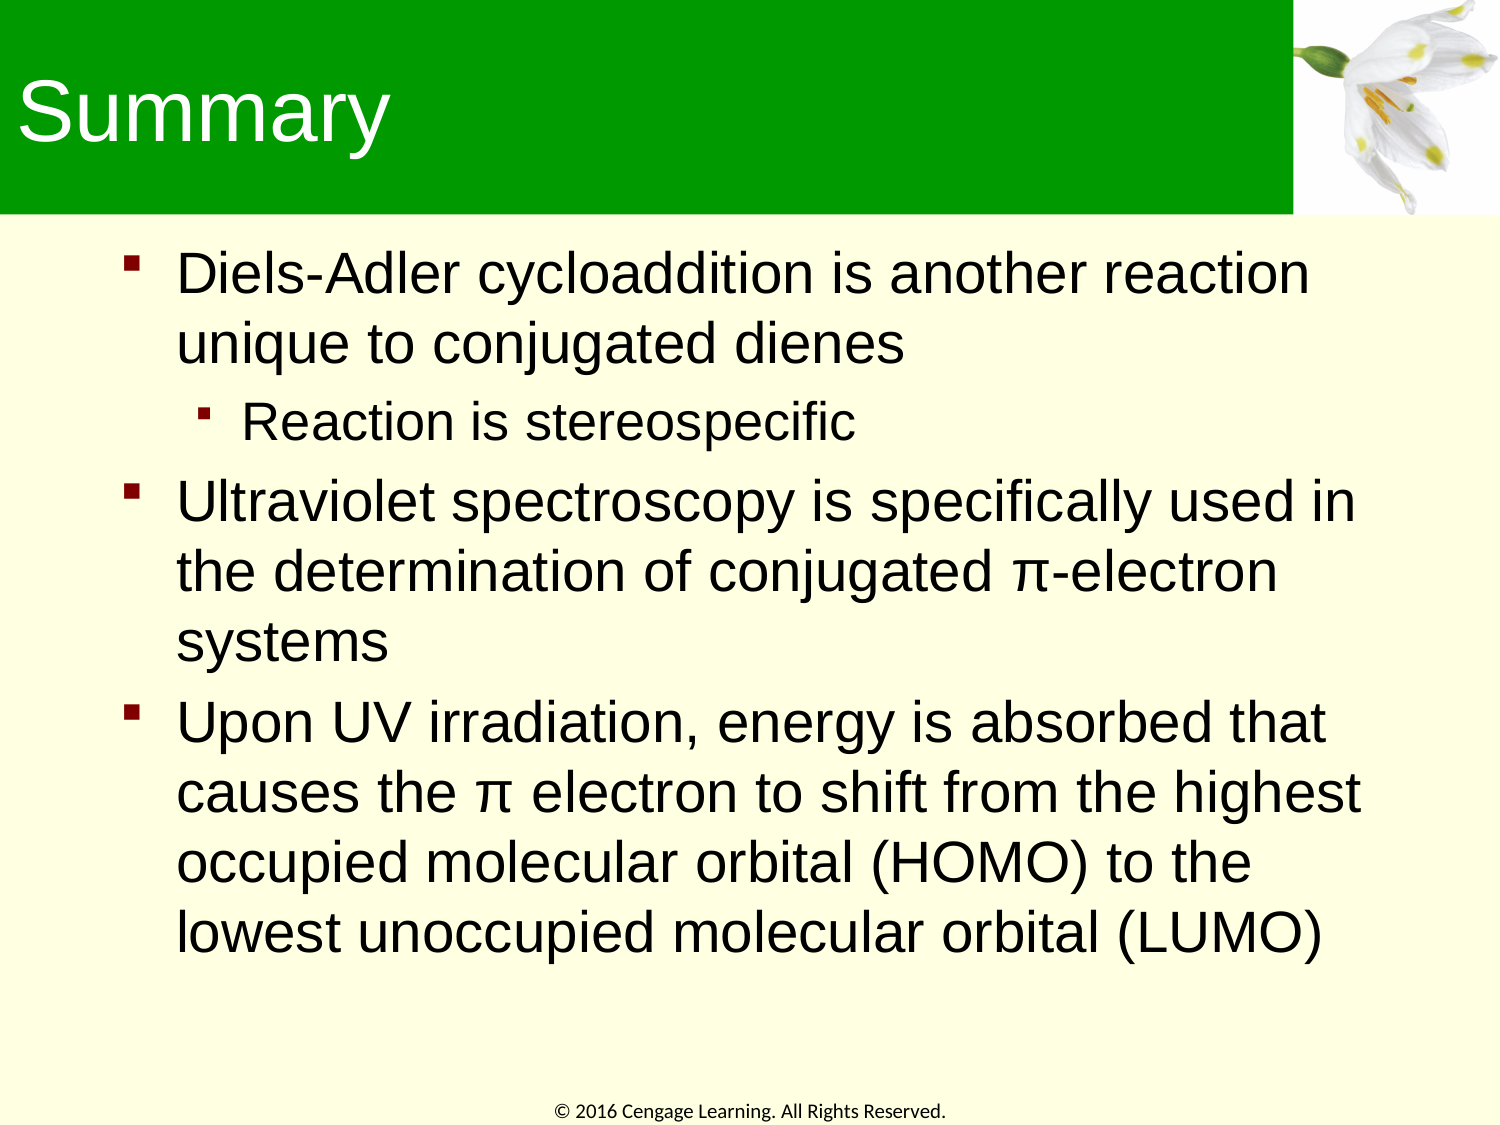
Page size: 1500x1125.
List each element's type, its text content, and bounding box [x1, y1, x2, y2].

picture [1293, 0, 1500, 215]
list Diels-Adler cycloaddition is another reaction unique to conjugated dienes Reaction is stereospecific Ultraviolet spectroscopy is specifically used in the determination of conjugated π-electron systems Upon UV irradiation, energy is absorbed that causes the π electron to shift from the highest occupied molecular orbital (HOMO) to the lowest unoccupied molecular orbital (LUMO) [103, 227, 1450, 1065]
title Summary [0, 0, 1288, 213]
